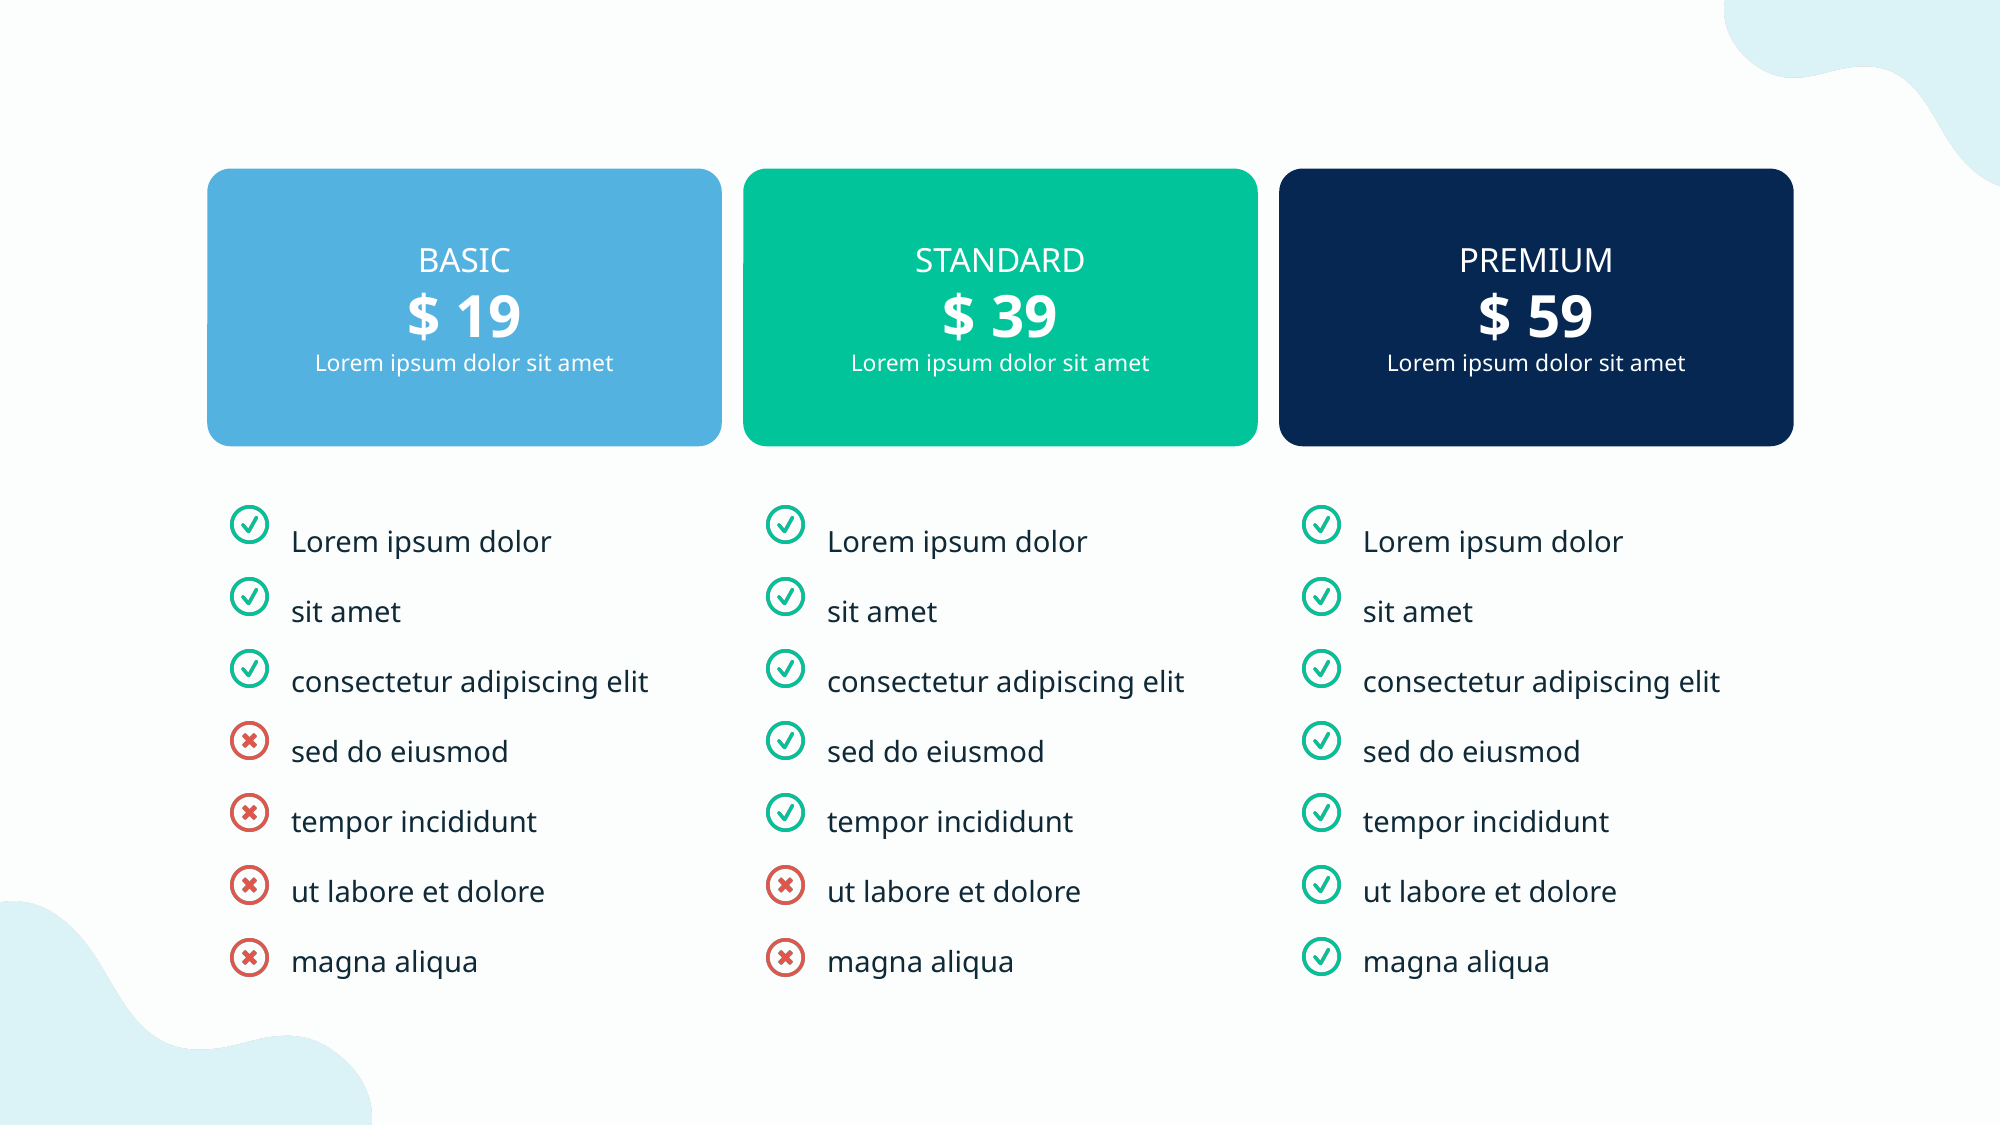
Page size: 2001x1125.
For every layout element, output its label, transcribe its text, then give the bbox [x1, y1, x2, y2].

picture [1302, 649, 1341, 688]
picture [230, 793, 269, 832]
picture [230, 649, 269, 688]
text_box Lorem ipsum dolor sit amet consectetur adipiscing elit sed do eiusmod tempor incididunt ut labore et dolore magna aliqua [276, 480, 699, 986]
picture [1302, 937, 1341, 976]
picture [766, 938, 805, 977]
picture [1724, 0, 2000, 186]
text_box Lorem ipsum dolor sit amet consectetur adipiscing elit sed do eiusmod tempor incididunt ut labore et dolore magna aliqua [812, 480, 1235, 986]
picture [1302, 793, 1341, 832]
picture [1302, 577, 1341, 616]
picture [766, 649, 805, 688]
picture [230, 577, 269, 616]
picture [1302, 865, 1341, 904]
picture [766, 577, 805, 616]
picture [766, 793, 805, 832]
picture [230, 721, 269, 760]
picture [230, 505, 269, 544]
picture [766, 505, 805, 544]
text_box BASIC $ 19 Lorem ipsum dolor sit amet [207, 168, 722, 447]
picture [766, 865, 805, 905]
text_box Lorem ipsum dolor sit amet consectetur adipiscing elit sed do eiusmod tempor incididunt ut labore et dolore magna aliqua [1348, 480, 1771, 986]
picture [1302, 505, 1341, 544]
text_box PREMIUM $ 59 Lorem ipsum dolor sit amet [1279, 168, 1794, 447]
picture [766, 721, 805, 760]
picture [0, 865, 372, 1125]
text_box STANDARD $ 39 Lorem ipsum dolor sit amet [743, 168, 1258, 447]
picture [1302, 721, 1341, 760]
